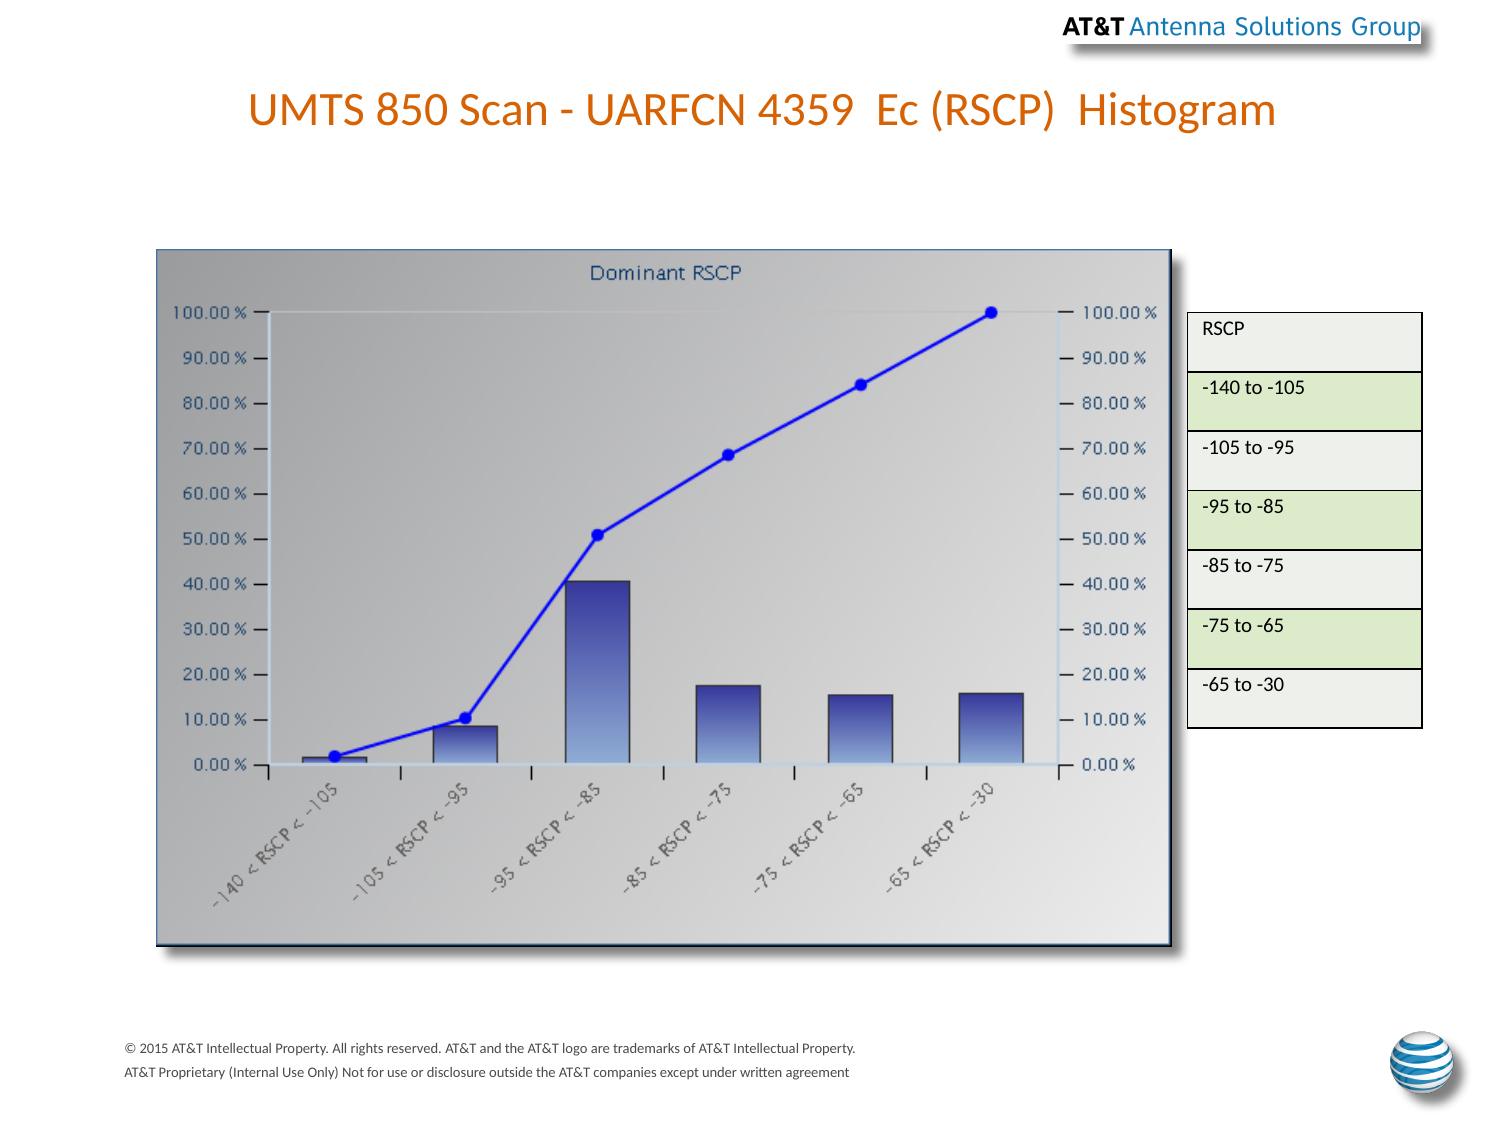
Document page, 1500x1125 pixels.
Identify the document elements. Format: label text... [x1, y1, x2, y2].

table_cell -65 to -30 [1188, 670, 1421, 727]
picture [155, 249, 1173, 947]
table_cell -75 to -65 [1188, 610, 1421, 668]
picture [1062, 15, 1421, 44]
table_cell -140 to -105 [1188, 373, 1421, 430]
table_cell -105 to -95 [1188, 432, 1421, 490]
table_header RSCP [1188, 313, 1421, 371]
table_cell -85 to -75 [1188, 551, 1421, 608]
text_box UMTS 850 Scan - UARFCN 4359 Ec (RSCP) Histogram [31, 70, 1485, 143]
picture [1390, 1030, 1454, 1094]
table_cell -95 to -85 [1188, 491, 1421, 549]
text_box © 2015 AT&T Intellectual Property. All rights reserved. AT&T and the AT&T logo are trademarks of AT&T Intellectual Property. [109, 1031, 1204, 1054]
text_box AT&T Proprietary (Internal Use Only) Not for use or disclosure outside the AT&T companies except under written agreement [109, 1054, 1204, 1088]
